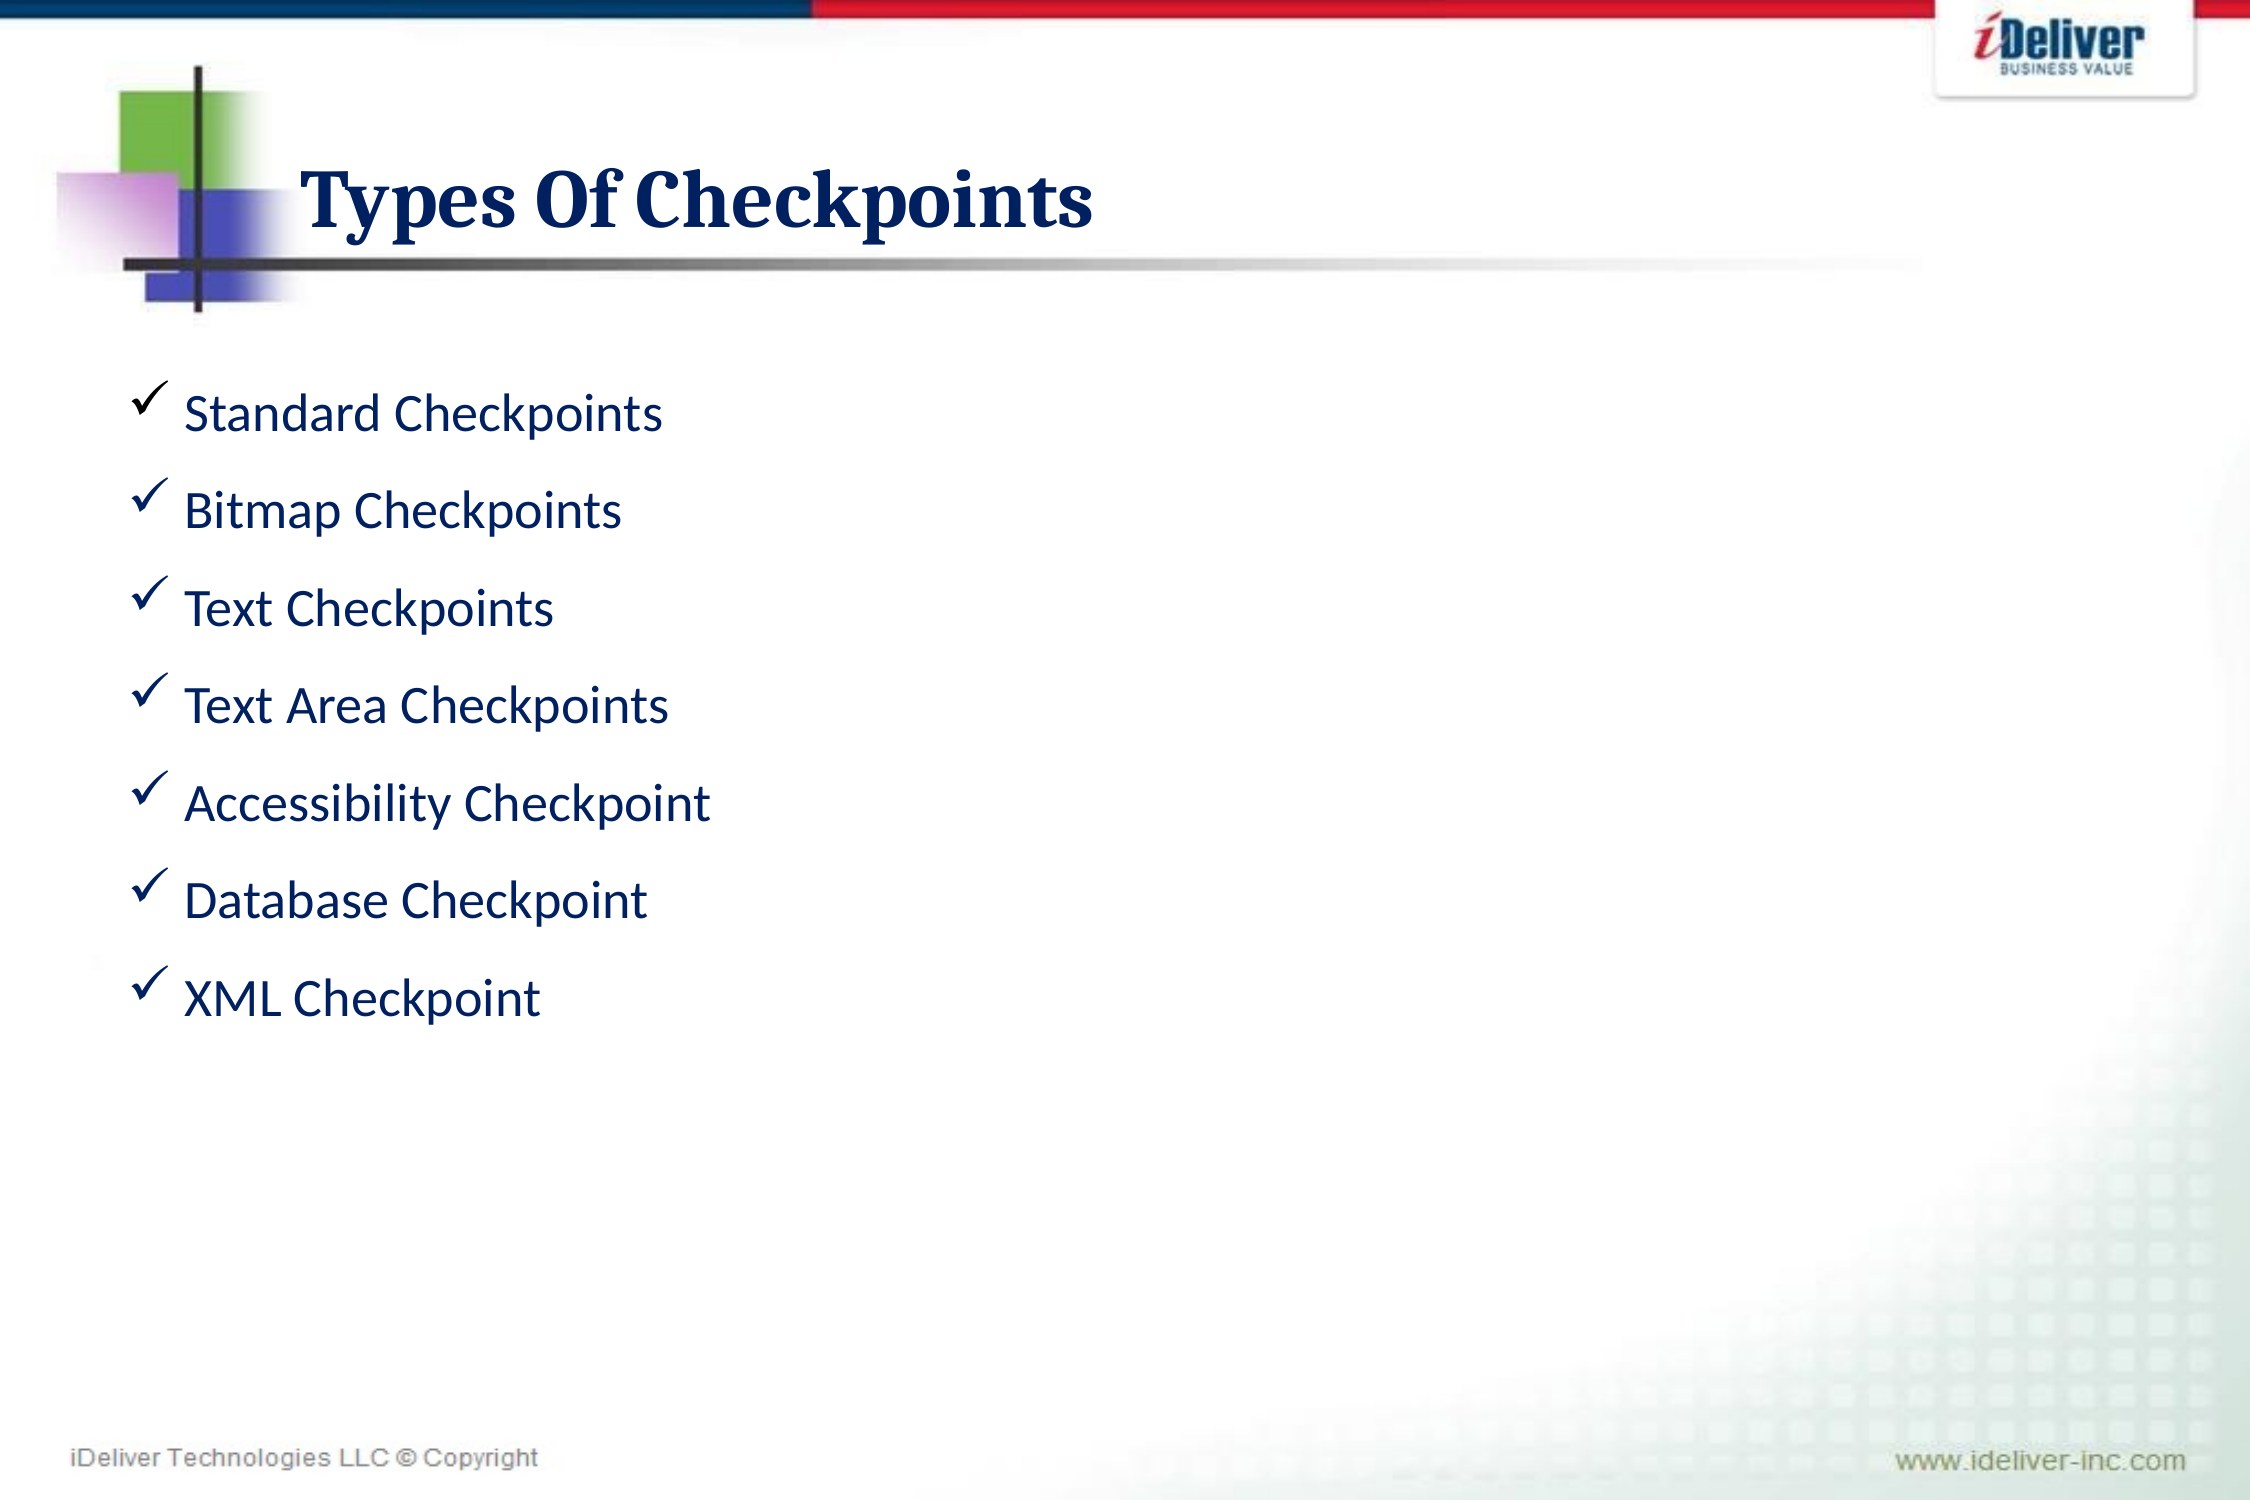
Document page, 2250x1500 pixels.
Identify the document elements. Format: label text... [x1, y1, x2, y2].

picture [0, 0, 2250, 1500]
text_box Standard Checkpoints Bitmap Checkpoints Text Checkpoints Text Area Checkpoints Accessibility Checkpoint Database Checkpoint XML Checkpoint [112, 337, 2213, 1035]
title Types Of Checkpoints [187, 33, 2138, 337]
